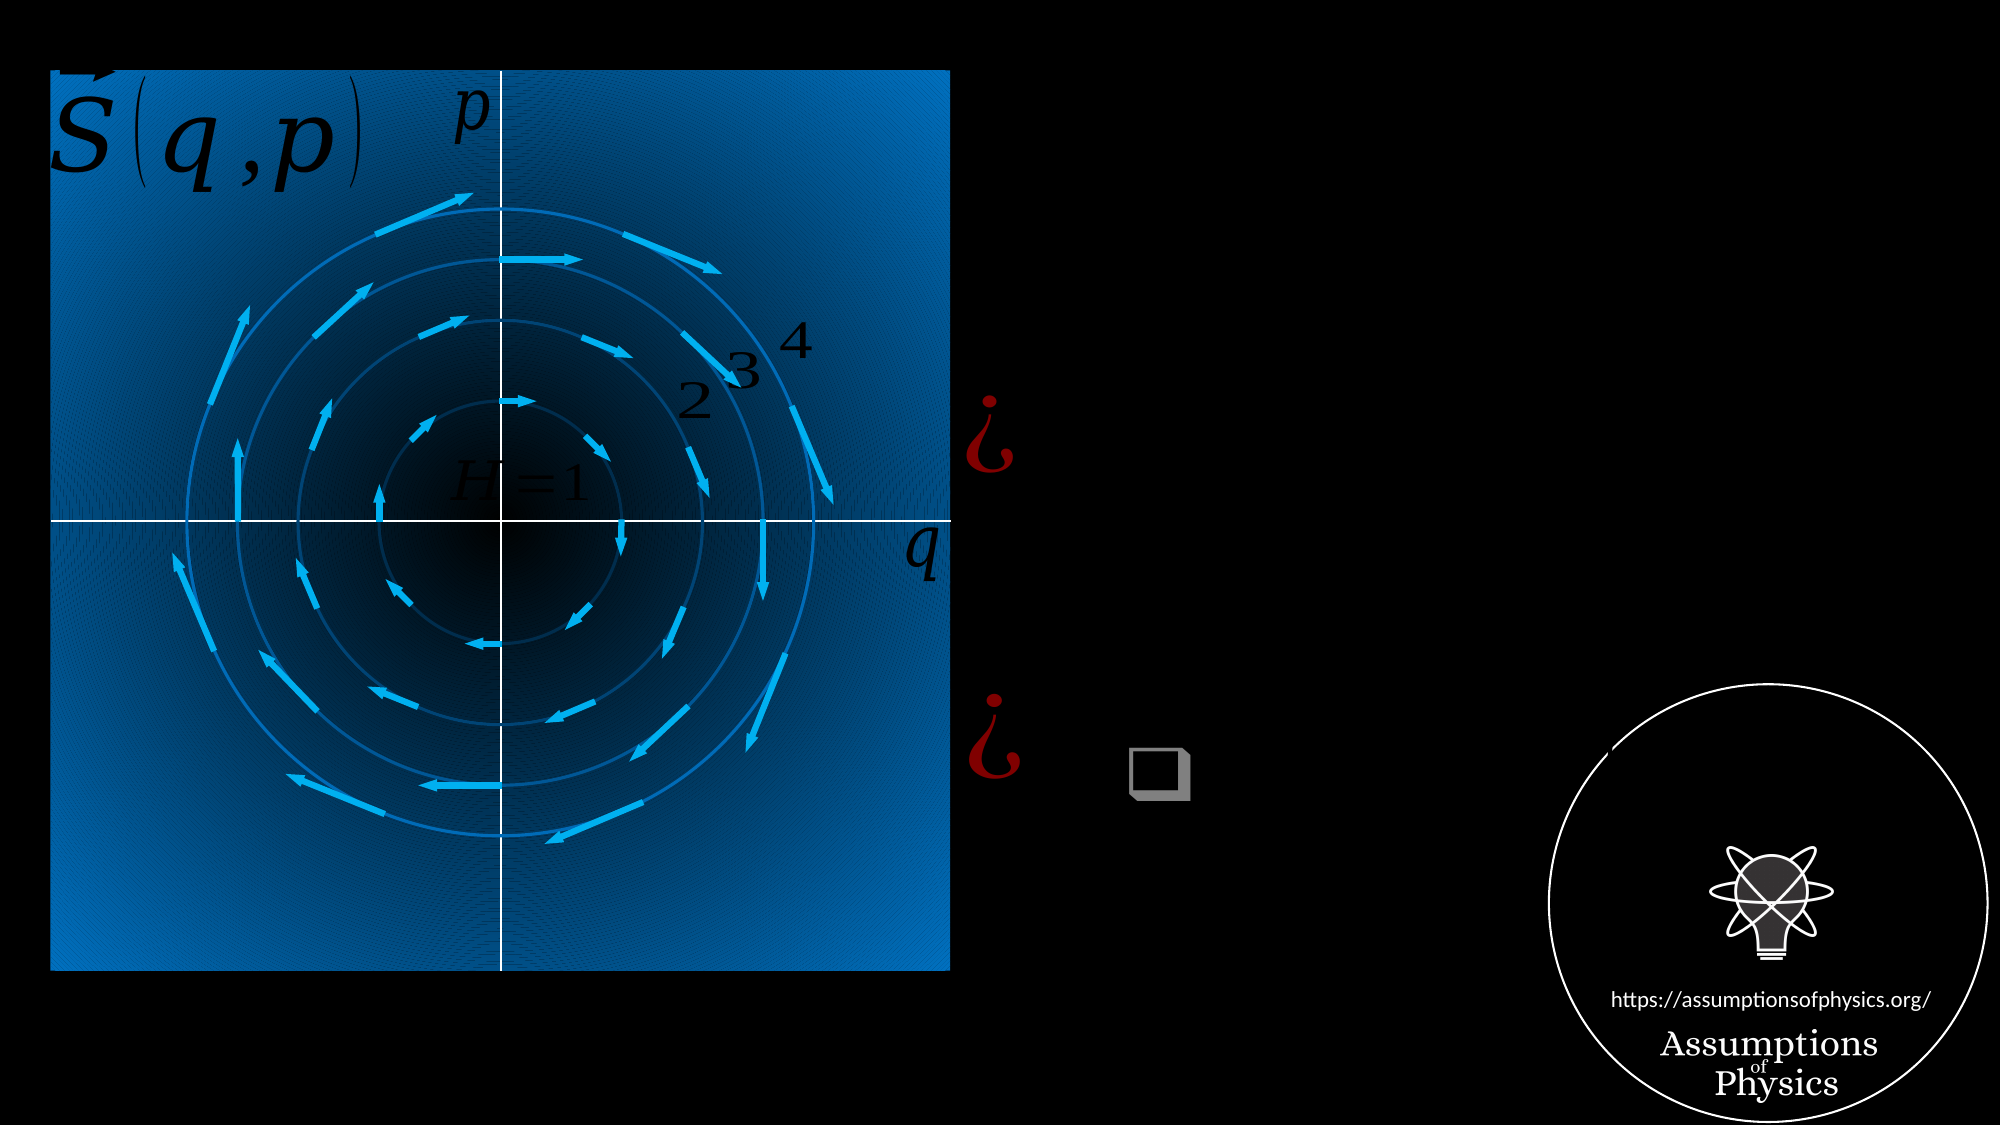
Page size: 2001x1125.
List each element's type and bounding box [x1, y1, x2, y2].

picture [1709, 846, 1834, 960]
picture [1660, 1029, 1877, 1103]
text_box [50, 65, 951, 971]
